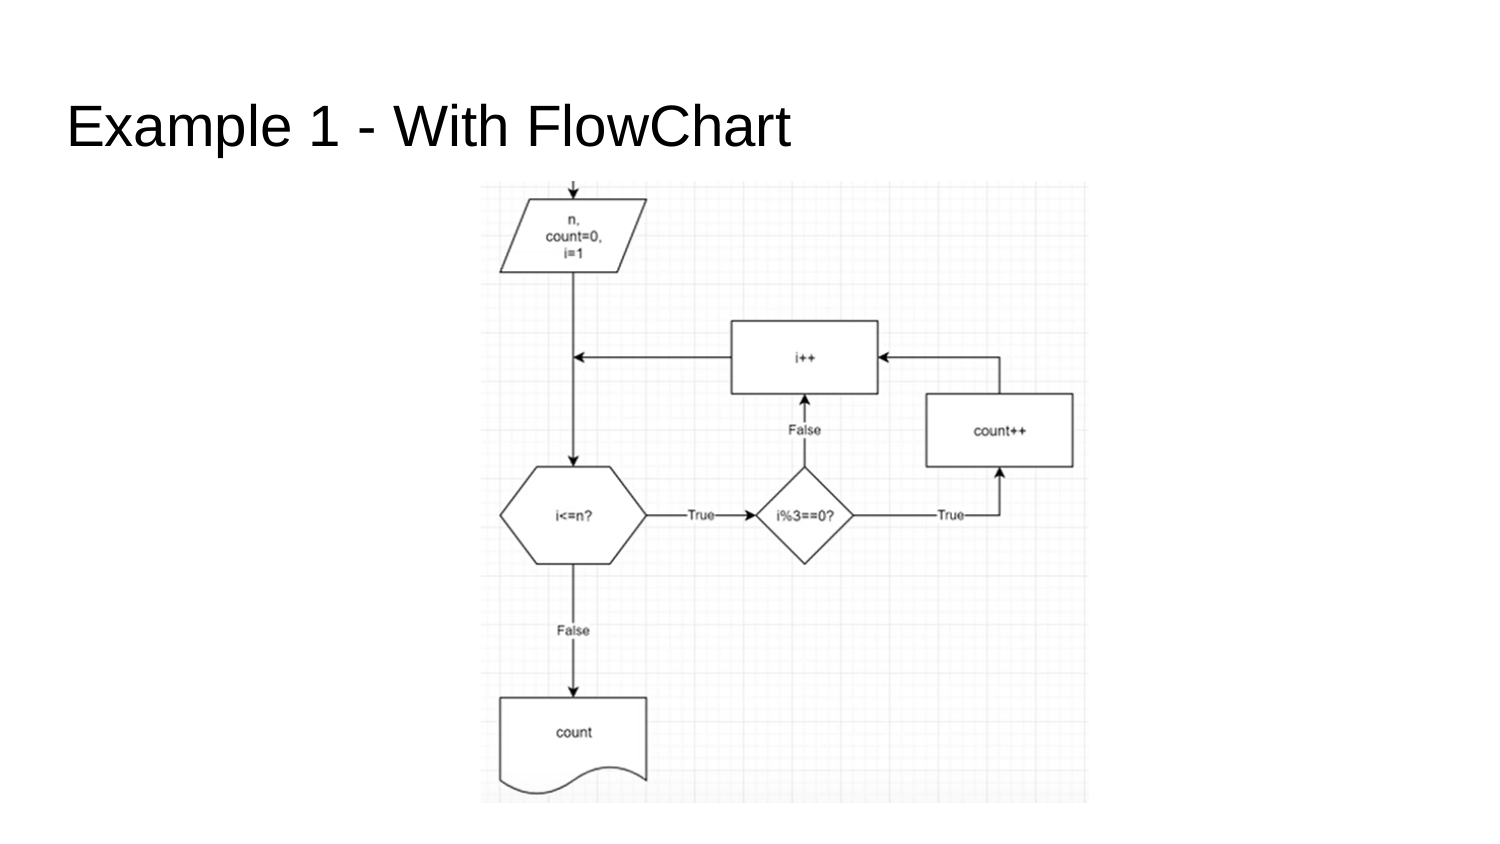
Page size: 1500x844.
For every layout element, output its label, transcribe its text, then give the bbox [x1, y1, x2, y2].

title Example 1 - With FlowChart [51, 72, 1449, 167]
picture [480, 175, 1089, 803]
